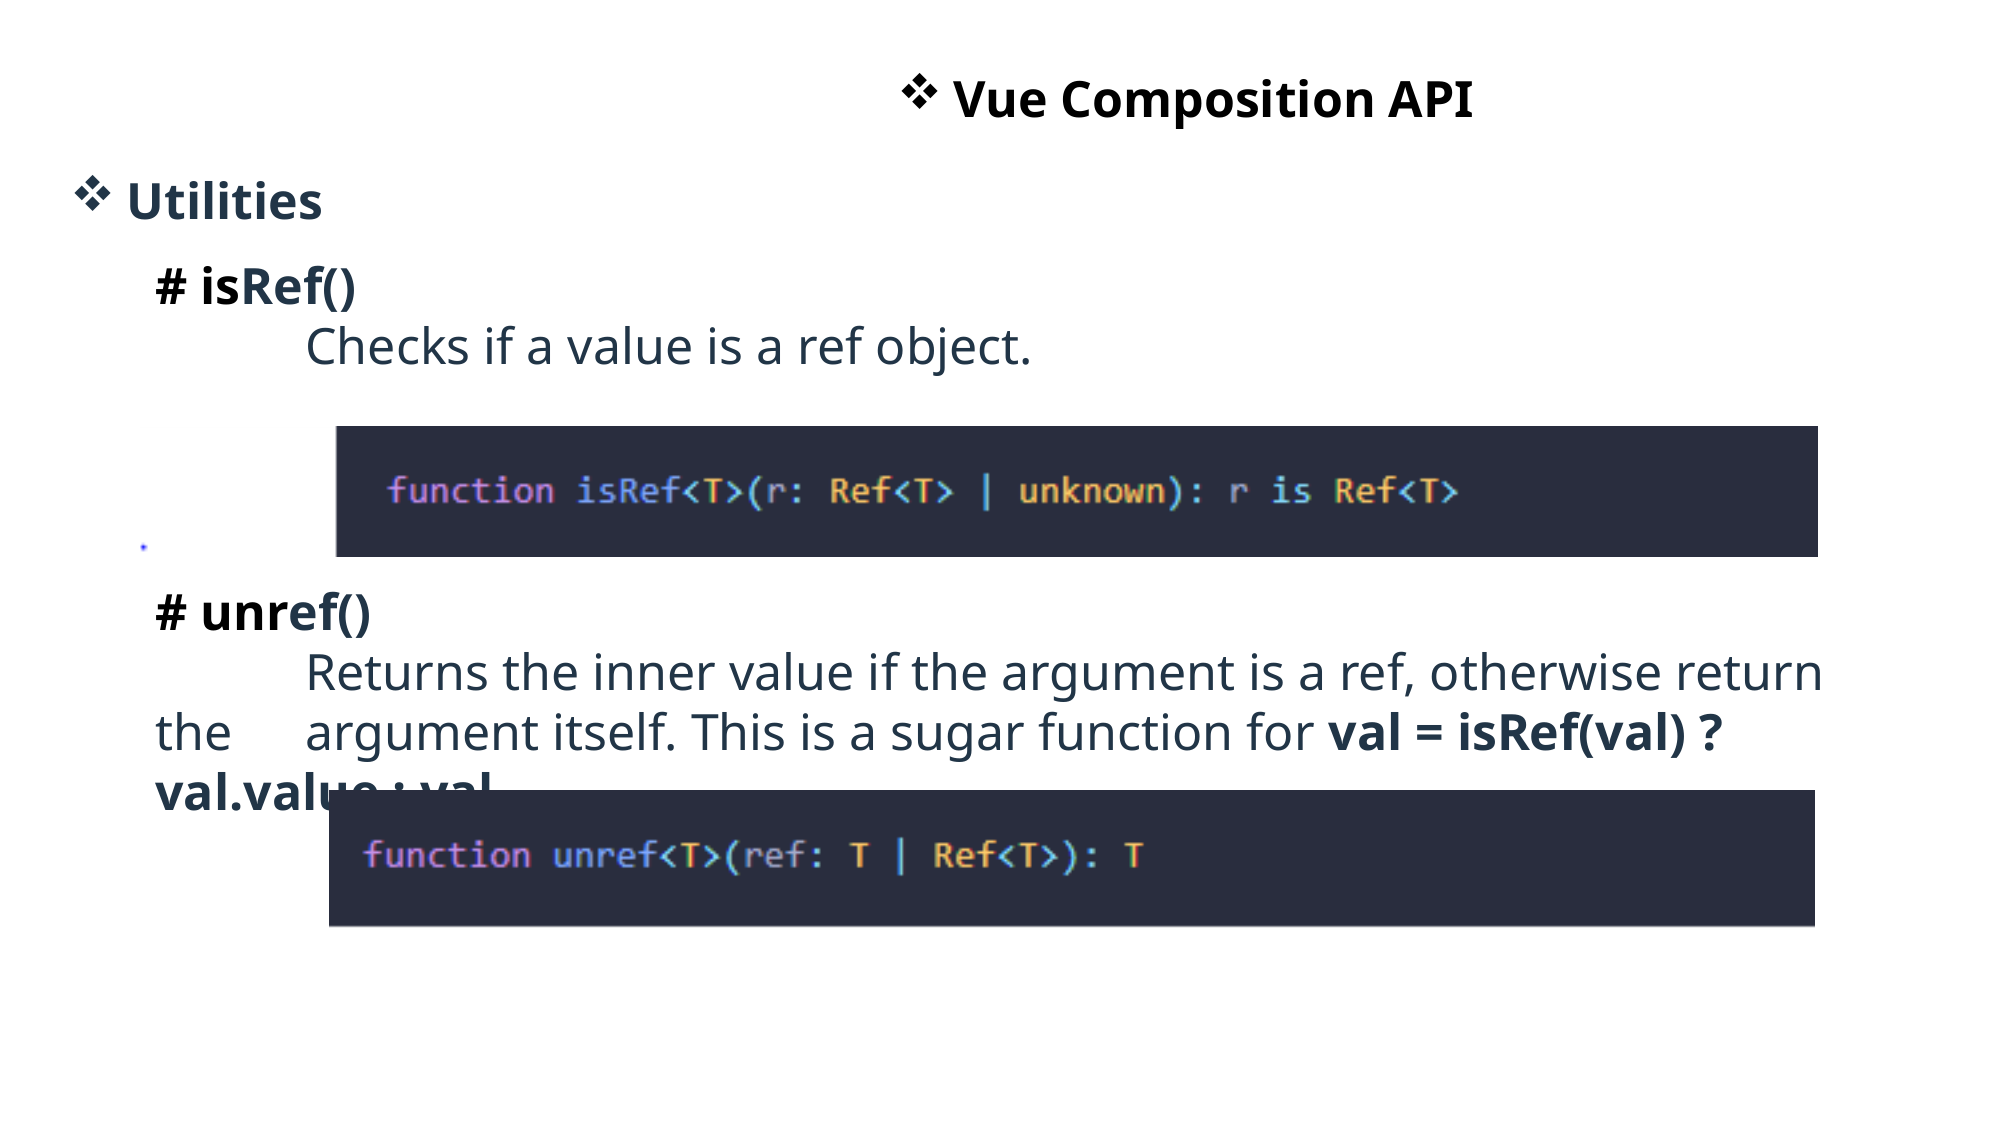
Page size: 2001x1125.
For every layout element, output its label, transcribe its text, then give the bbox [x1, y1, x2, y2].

text_box Vue Composition API [882, 0, 1514, 135]
picture [140, 426, 1818, 557]
text_box Utilities [55, 101, 1000, 297]
text_box # unref() Returns the inner value if the argument is a ref, otherwise return the argument itself. This is a sugar function for val = isRef(val) ? val.value : val [140, 573, 1918, 828]
picture [329, 790, 1815, 930]
text_box # isRef() Checks if a value is a ref object. [140, 247, 1860, 383]
